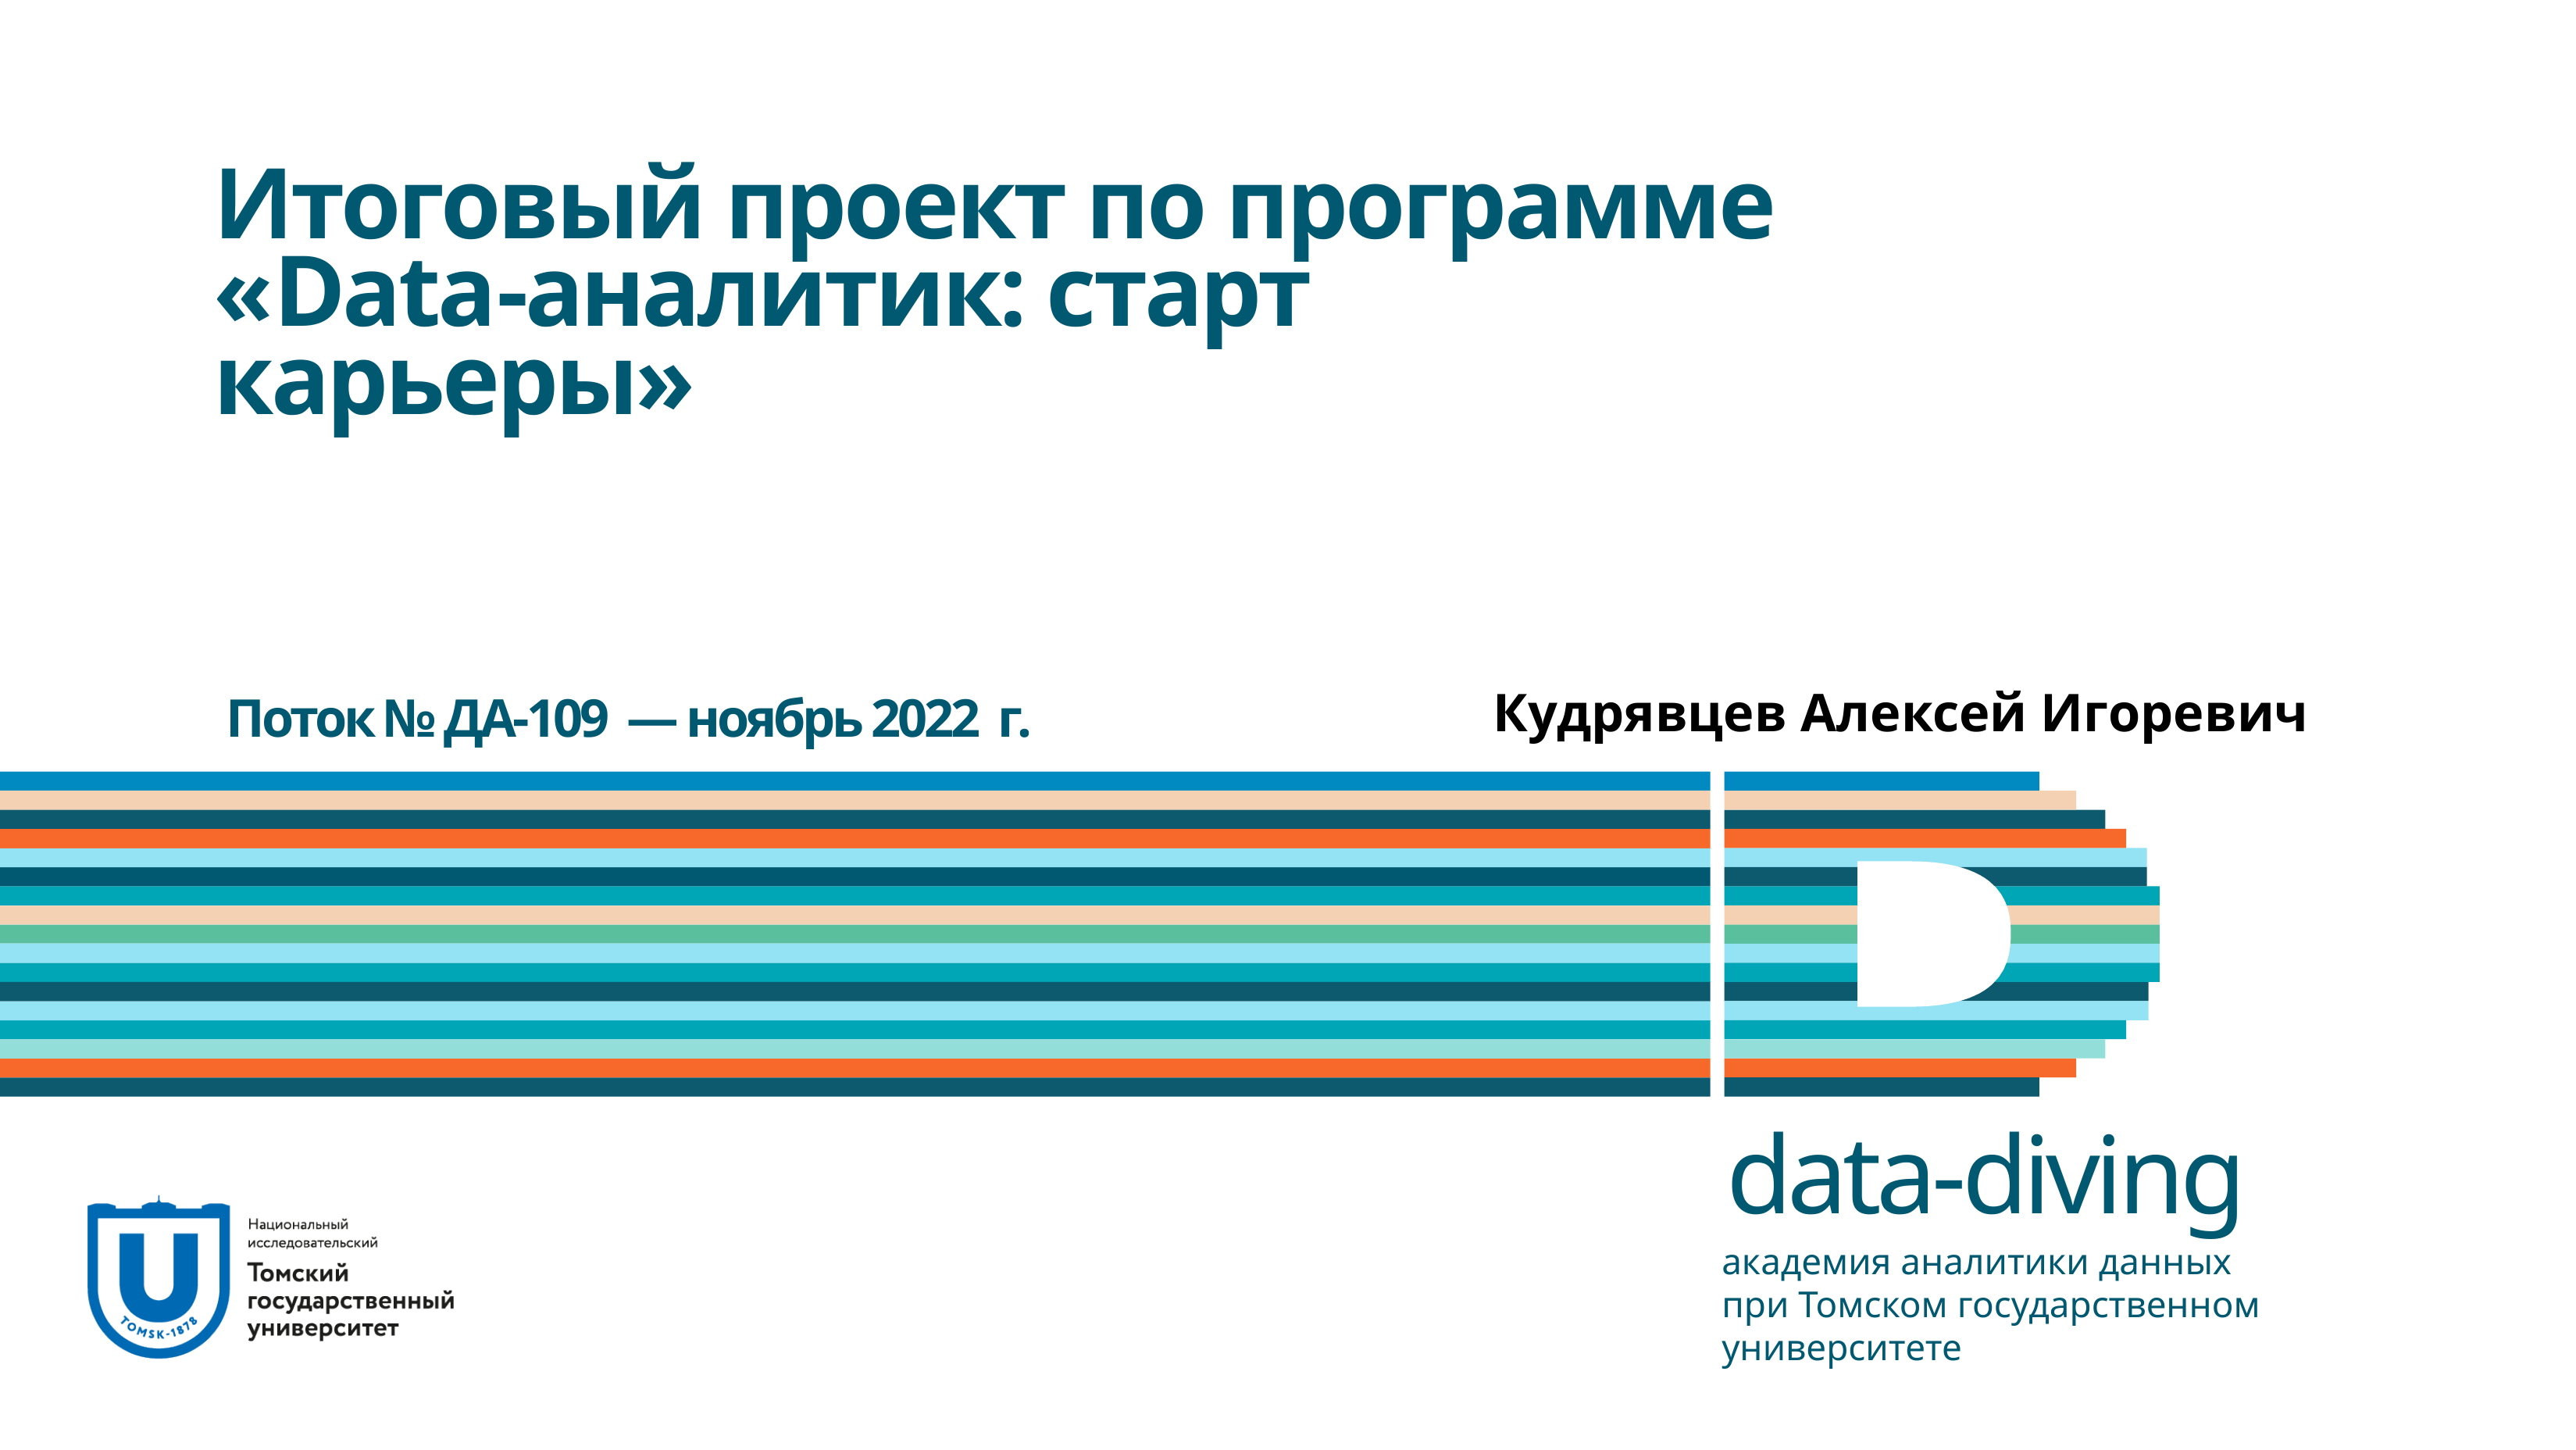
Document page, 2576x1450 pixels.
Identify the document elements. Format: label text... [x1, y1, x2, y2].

picture [42, 1173, 501, 1380]
text_box Итоговый проект по программе «Data-аналитик: старт карьеры» [213, 168, 1806, 364]
text_box data-diving [1714, 1100, 2258, 1241]
text_box академия аналитики данных при Томском государственном университете [1710, 1233, 2295, 1373]
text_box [1724, 771, 2160, 1097]
text_box Поток № ДА-109 — ноябрь 2022 г. [214, 694, 1151, 753]
text_box Кудрявцев Алексей Игоревич [1446, 696, 2355, 742]
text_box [0, 771, 1711, 1097]
